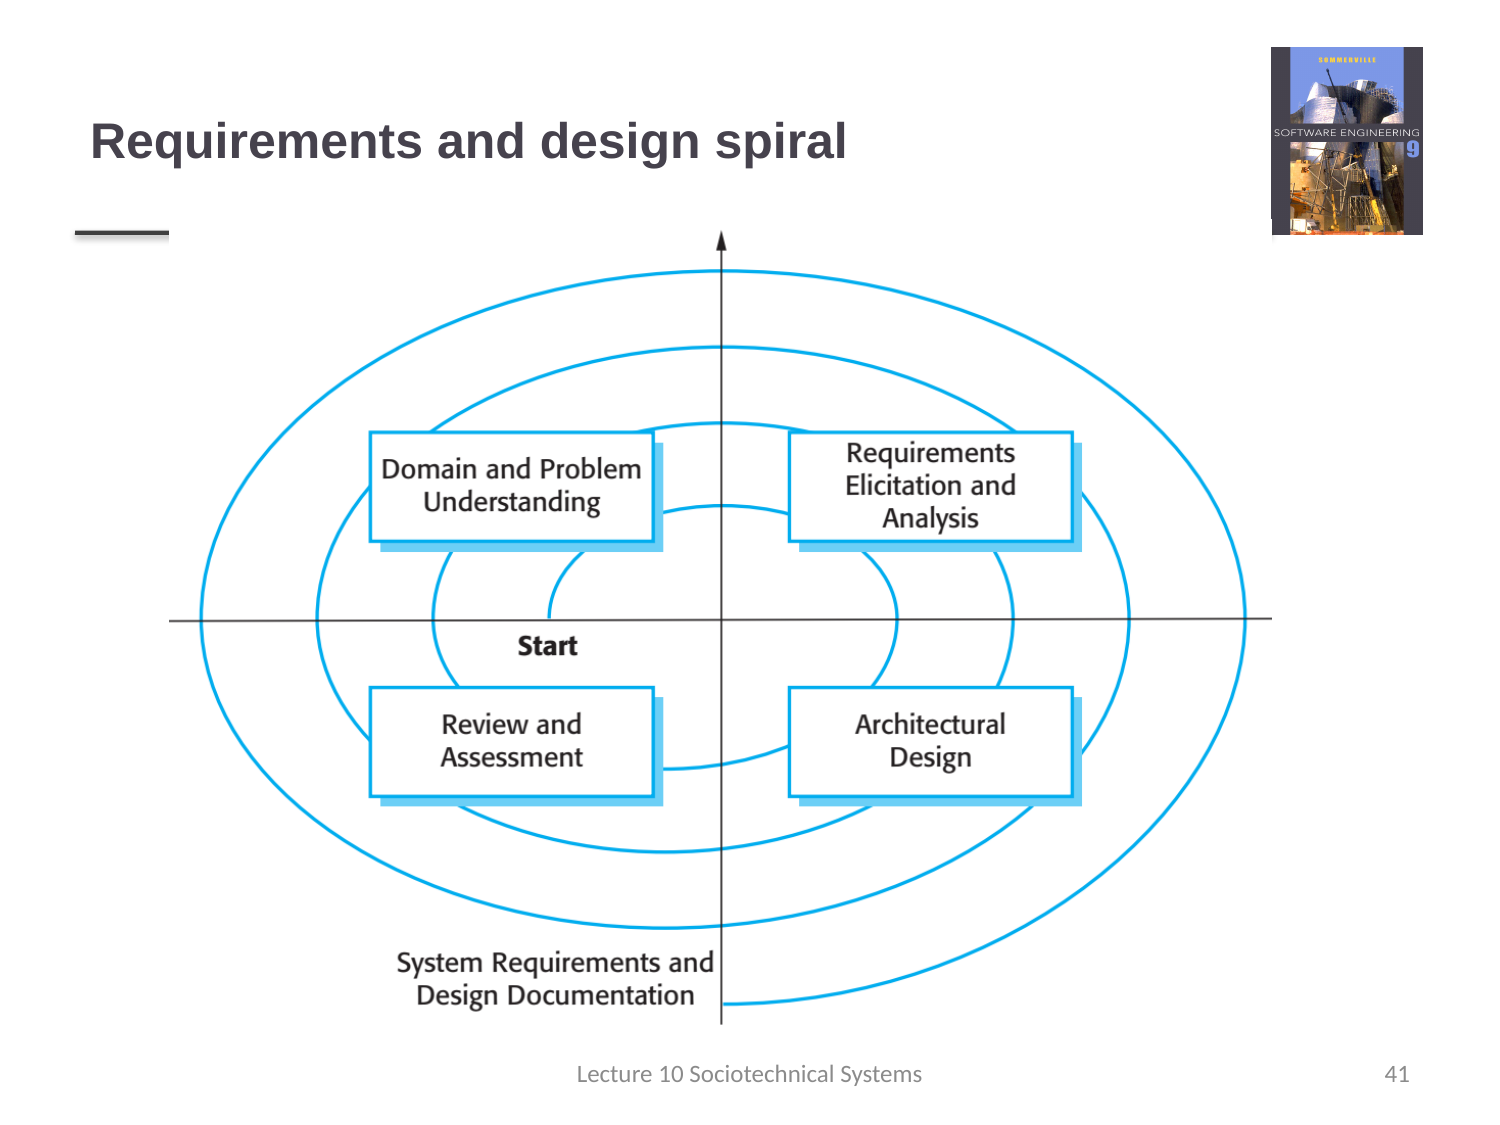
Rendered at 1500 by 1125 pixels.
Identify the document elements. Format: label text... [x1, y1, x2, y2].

footer Lecture 10 Sociotechnical Systems [512, 1042, 988, 1103]
picture [169, 47, 1423, 1025]
slide_number 41 [1074, 1042, 1425, 1103]
title Requirements and design spiral [74, 44, 1272, 233]
